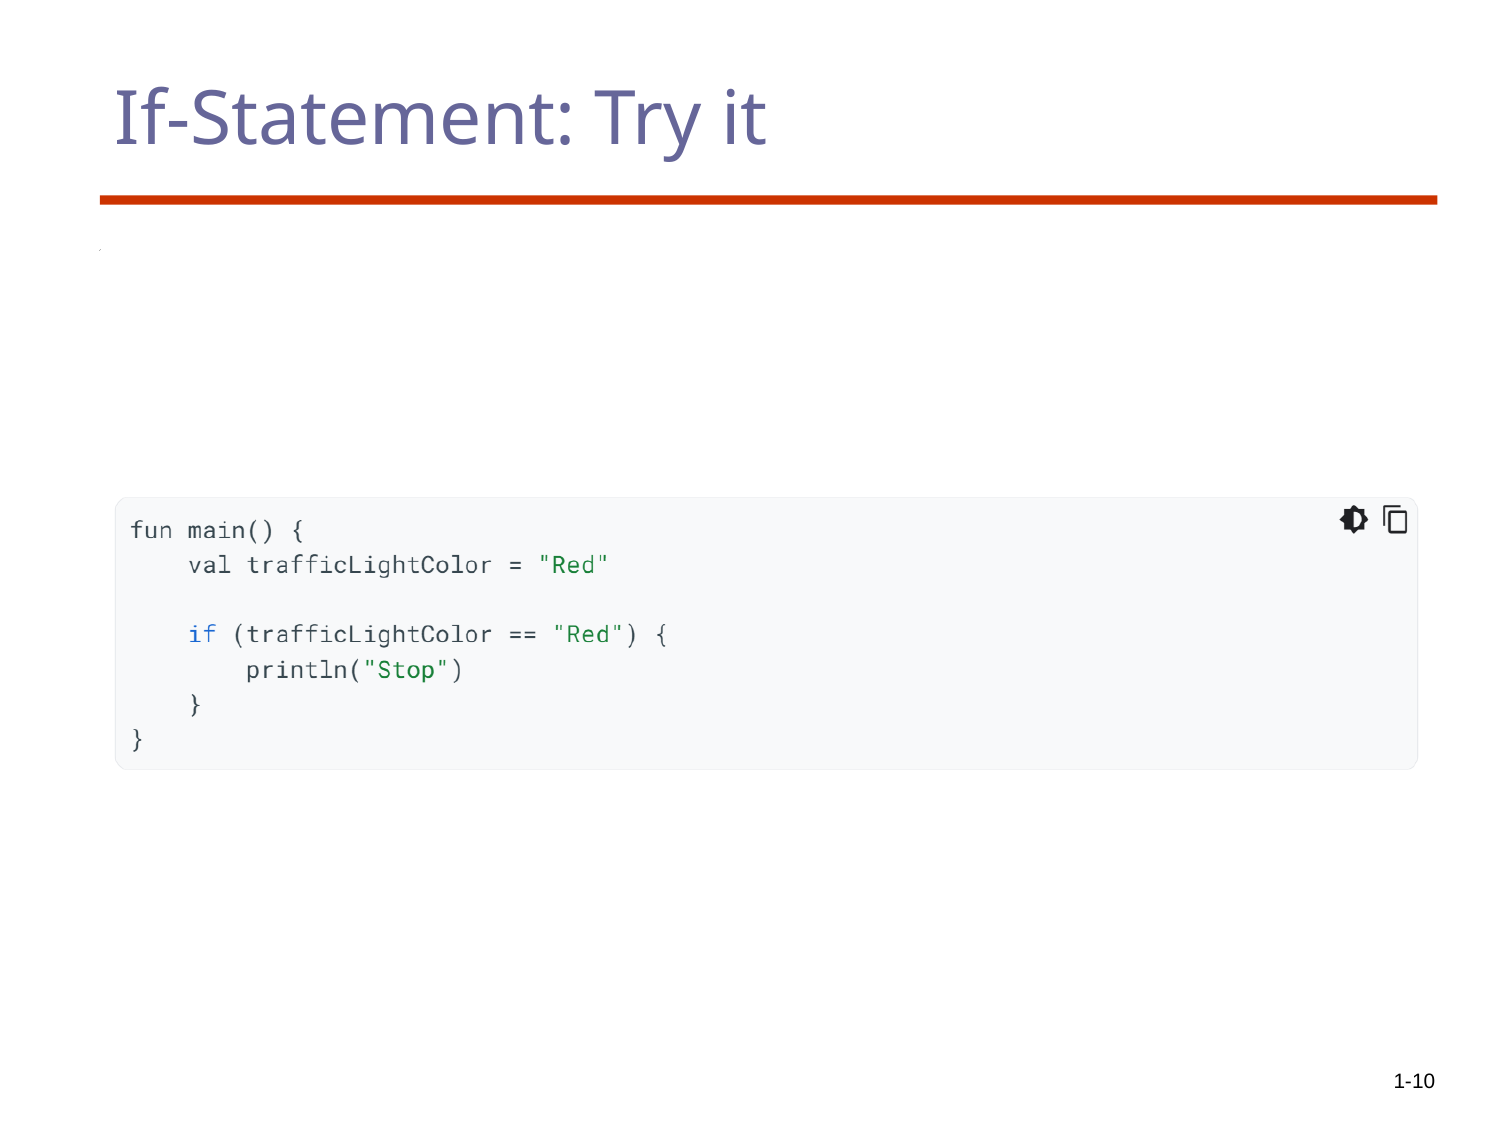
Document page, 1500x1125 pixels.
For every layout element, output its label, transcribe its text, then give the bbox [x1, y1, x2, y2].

title If-Statement: Try it [99, 62, 1438, 250]
slide_number 1-10 [1137, 1024, 1451, 1101]
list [99, 465, 1438, 810]
